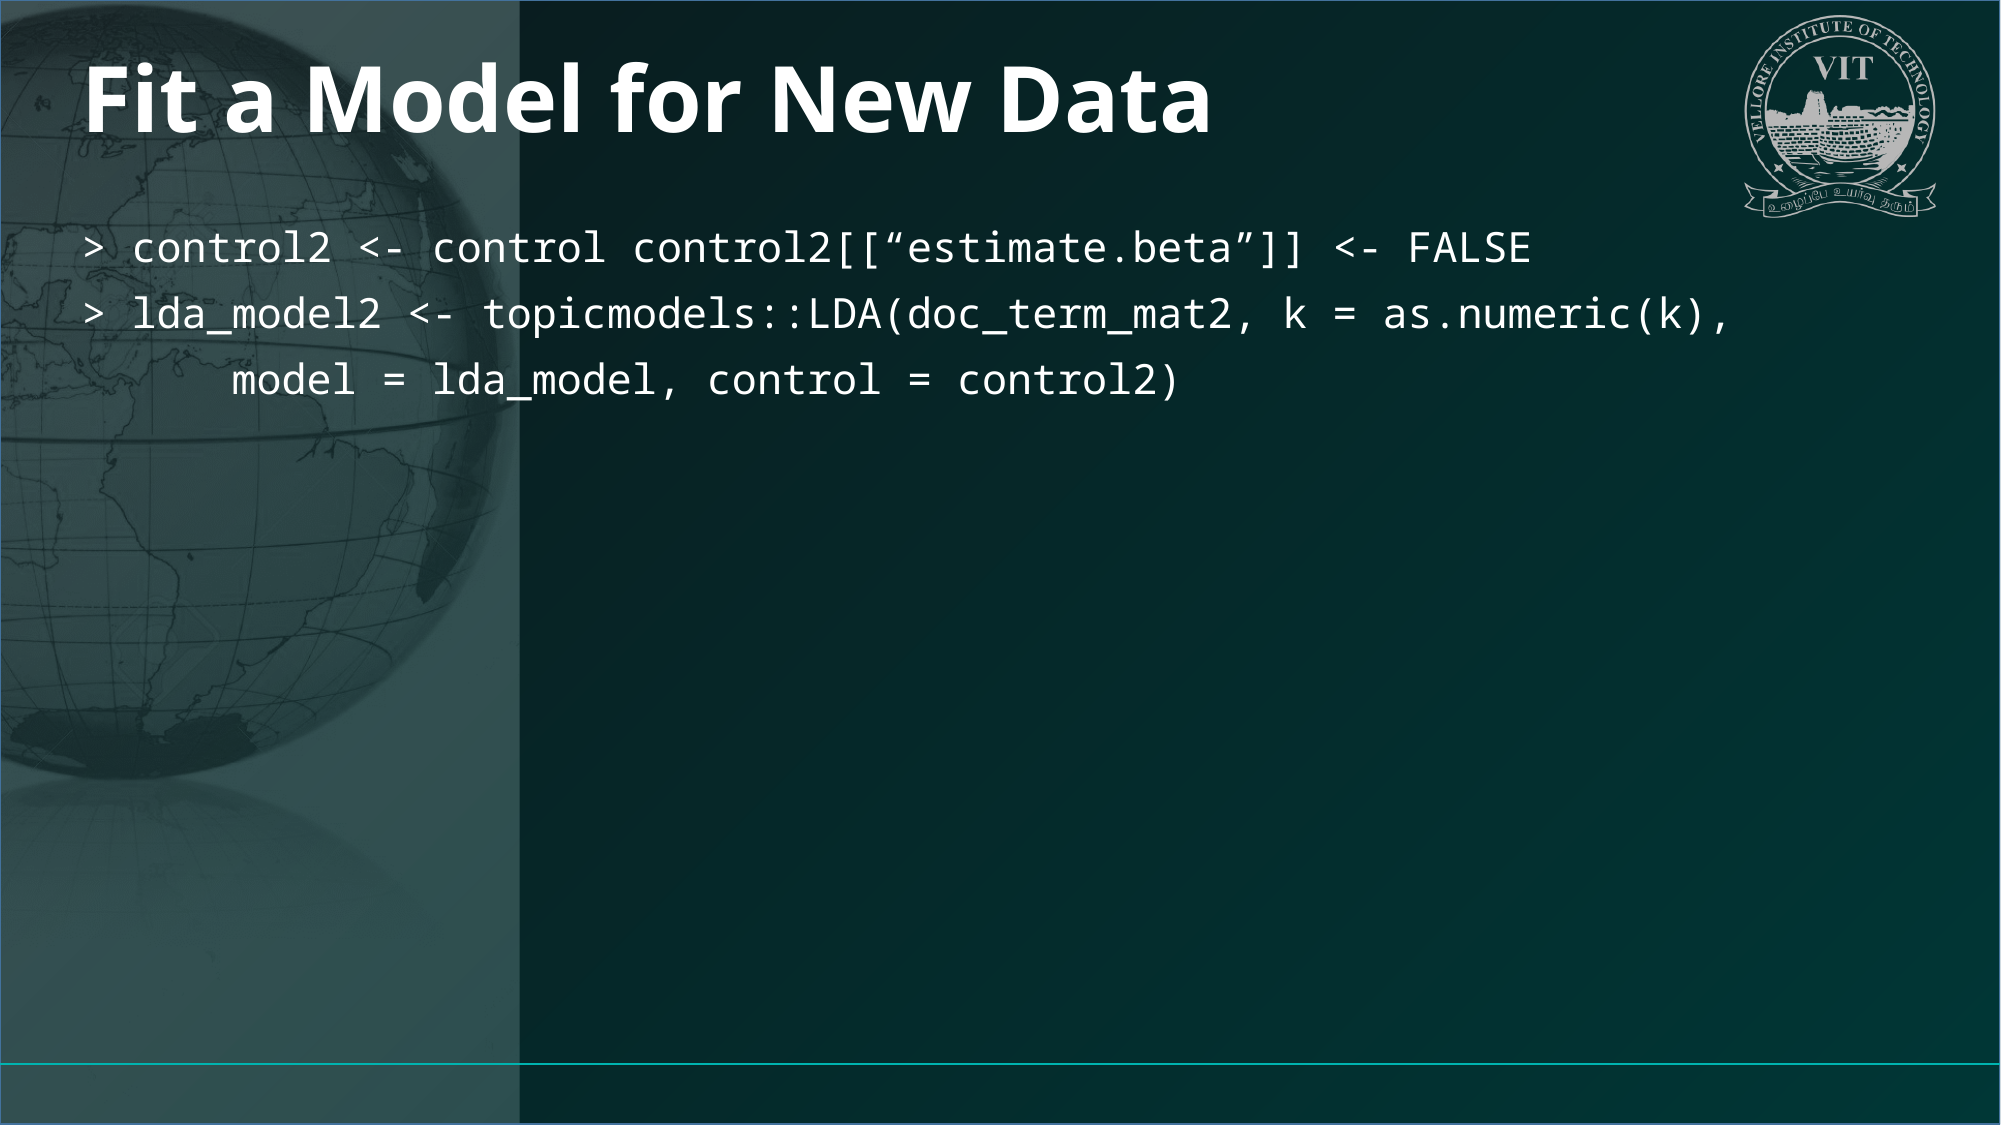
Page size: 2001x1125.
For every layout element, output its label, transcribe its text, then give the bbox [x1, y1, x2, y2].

list > control2 <- control control2[[“estimate.beta”]] <- FALSE > lda_model2 <- topicmodels::LDA(doc_term_mat2, k = as.numeric(k), model = lda_model, control = control2) [66, 219, 1936, 1051]
title Fit a Model for New Data [66, 1, 1716, 204]
